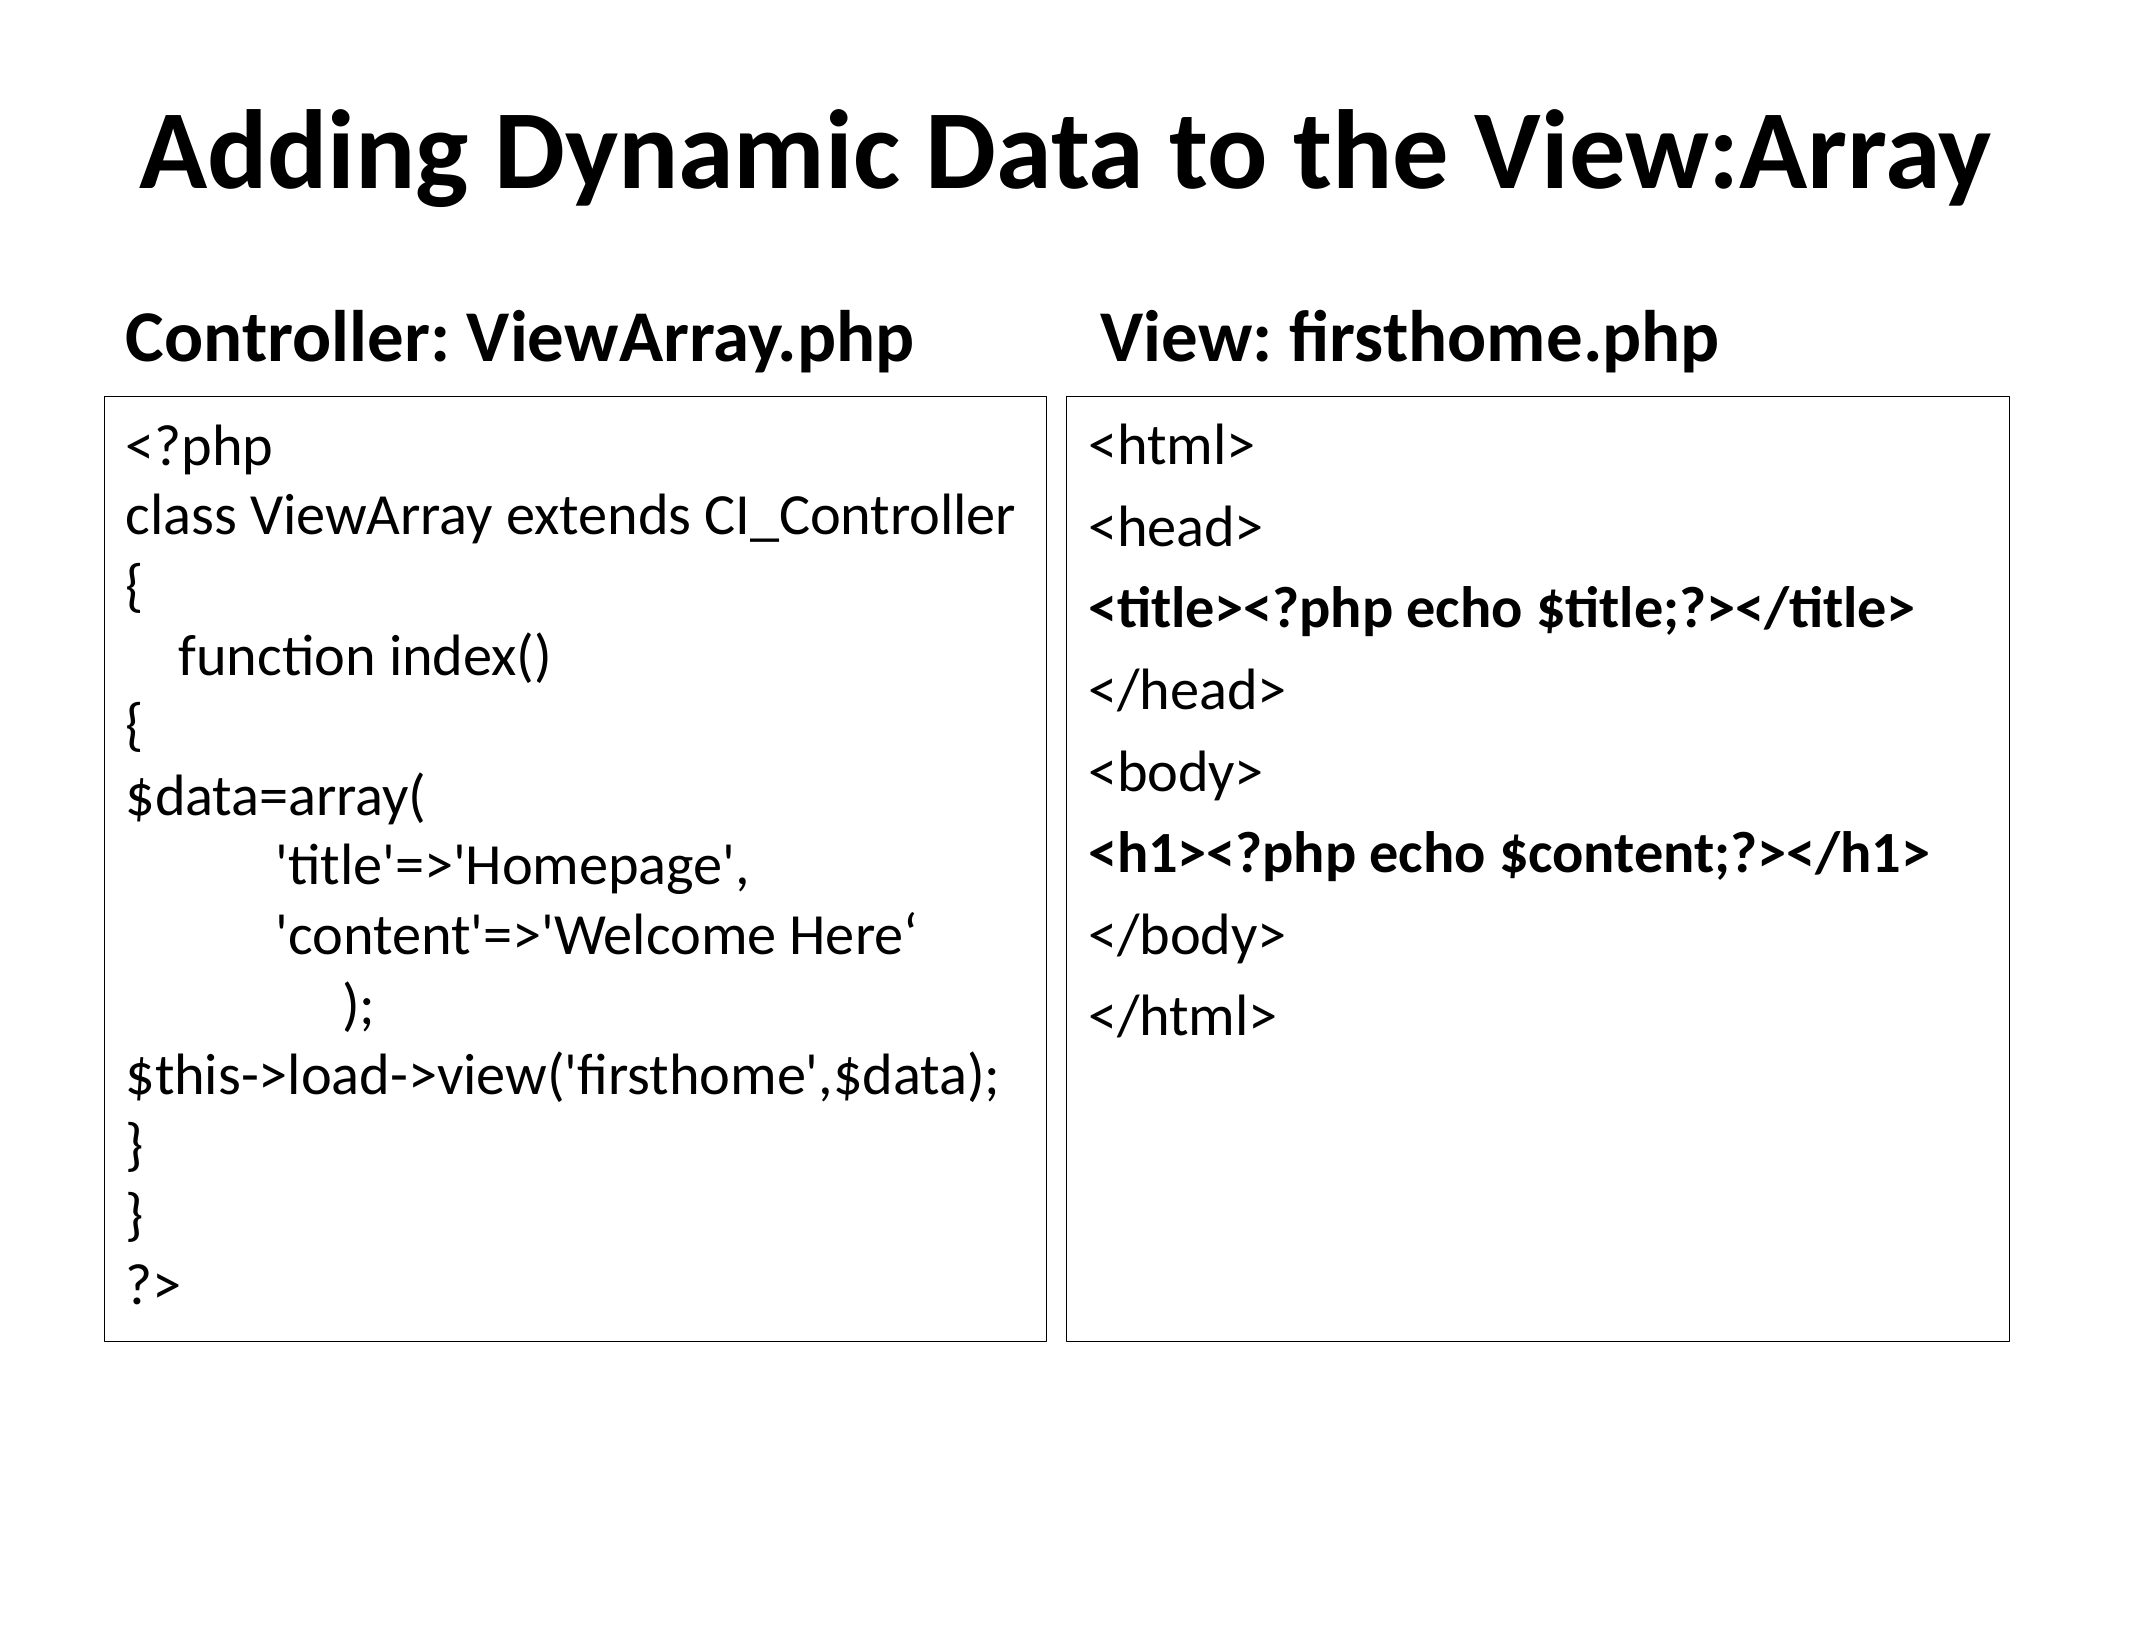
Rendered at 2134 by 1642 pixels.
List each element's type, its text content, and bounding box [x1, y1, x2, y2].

list <html> <head> <title><?php echo $title;?></title> </head> <body> <h1><?php echo $content;?></h1> </body> </html> [1066, 395, 2010, 1342]
list Controller: ViewArray.php [104, 233, 1047, 387]
list View: firsthome.php [1079, 233, 2023, 387]
title Adding Dynamic Data to the View:Array [106, 65, 2027, 221]
list <?php class ViewArray extends CI_Controller { function index() { $data=array( 'title'=>'Homepage', 'content'=>'Welcome Here‘ ); $this->load->view('firsthome',$data); } } ?> [104, 395, 1047, 1342]
